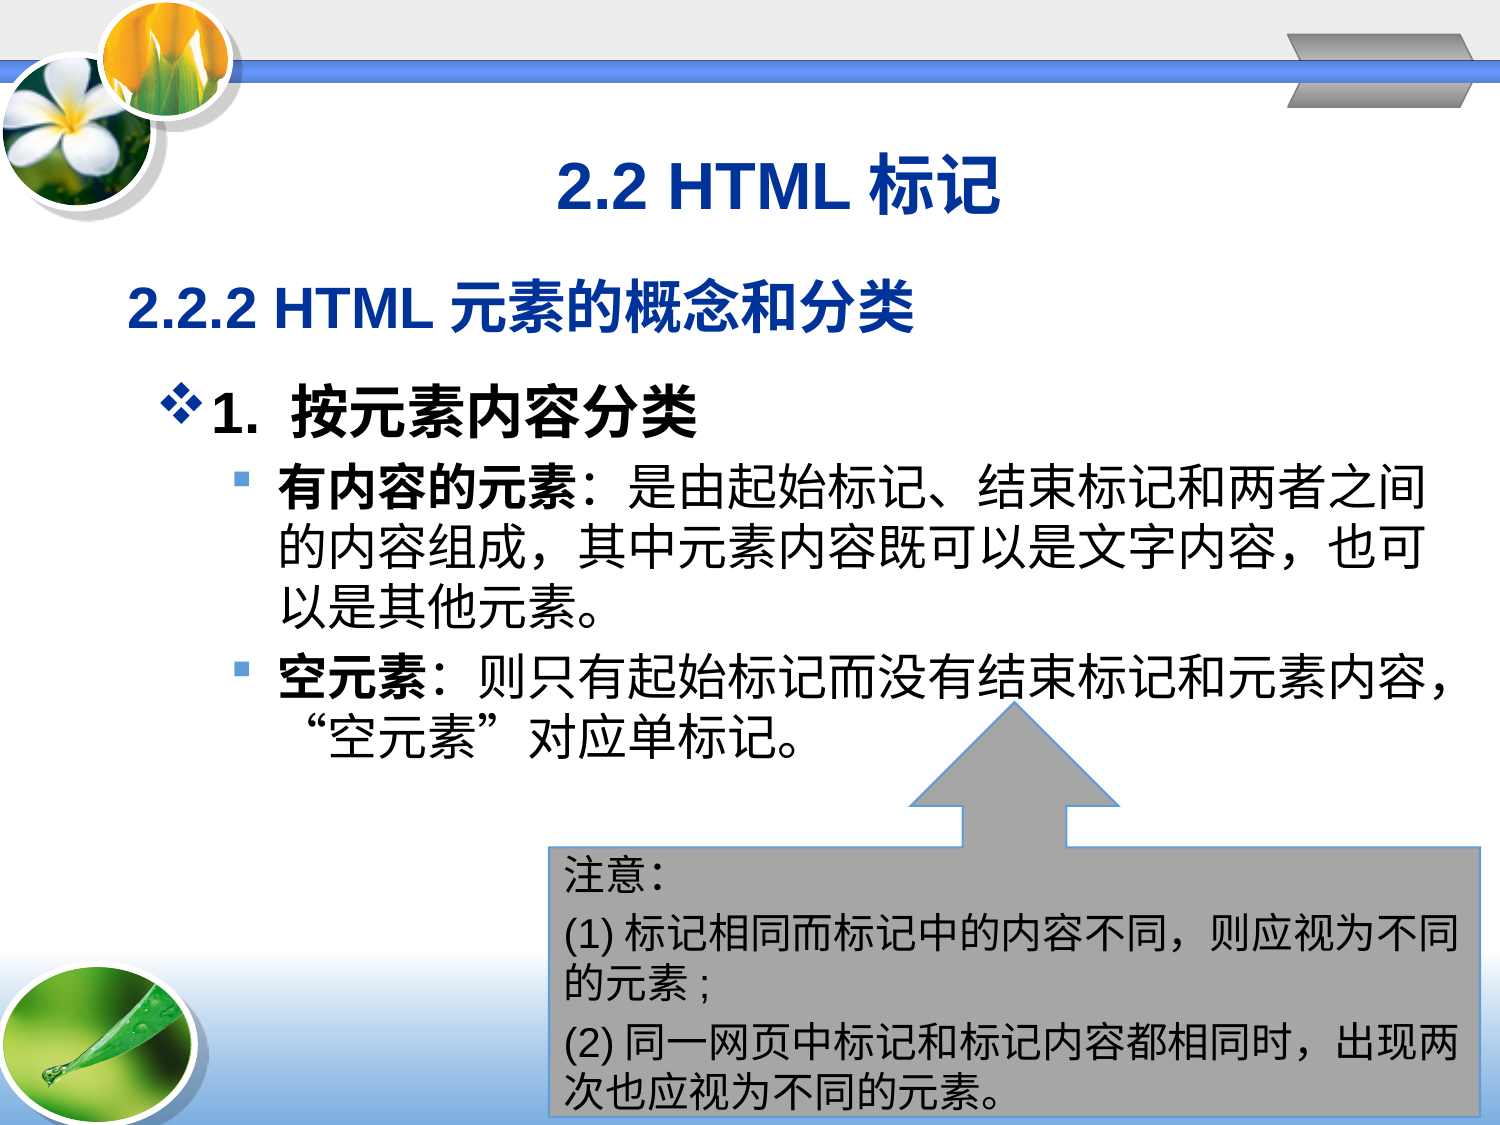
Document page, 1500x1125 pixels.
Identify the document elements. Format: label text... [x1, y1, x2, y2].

picture [103, 2, 228, 116]
list 1. 按元素内容分类 有内容的元素：是由起始标记、结束标记和两者之间的内容组成，其中元素内容既可以是文字内容，也可以是其他元素。 空元素：则只有起始标记而没有结束标记和元素内容，“空元素”对应单标记。 [140, 367, 1464, 991]
text_box 注意： (1)标记相同而标记中的内容不同，则应视为不同的元素; (2)同一网页中标记和标记内容都相同时，出现两次也应视为不同的元素。 [547, 700, 1482, 1119]
picture [2, 57, 151, 206]
picture [3, 967, 191, 1122]
text_box 2.2.2 HTML元素的概念和分类 [112, 262, 931, 348]
title 2.2 HTML标记 [206, 125, 1353, 241]
